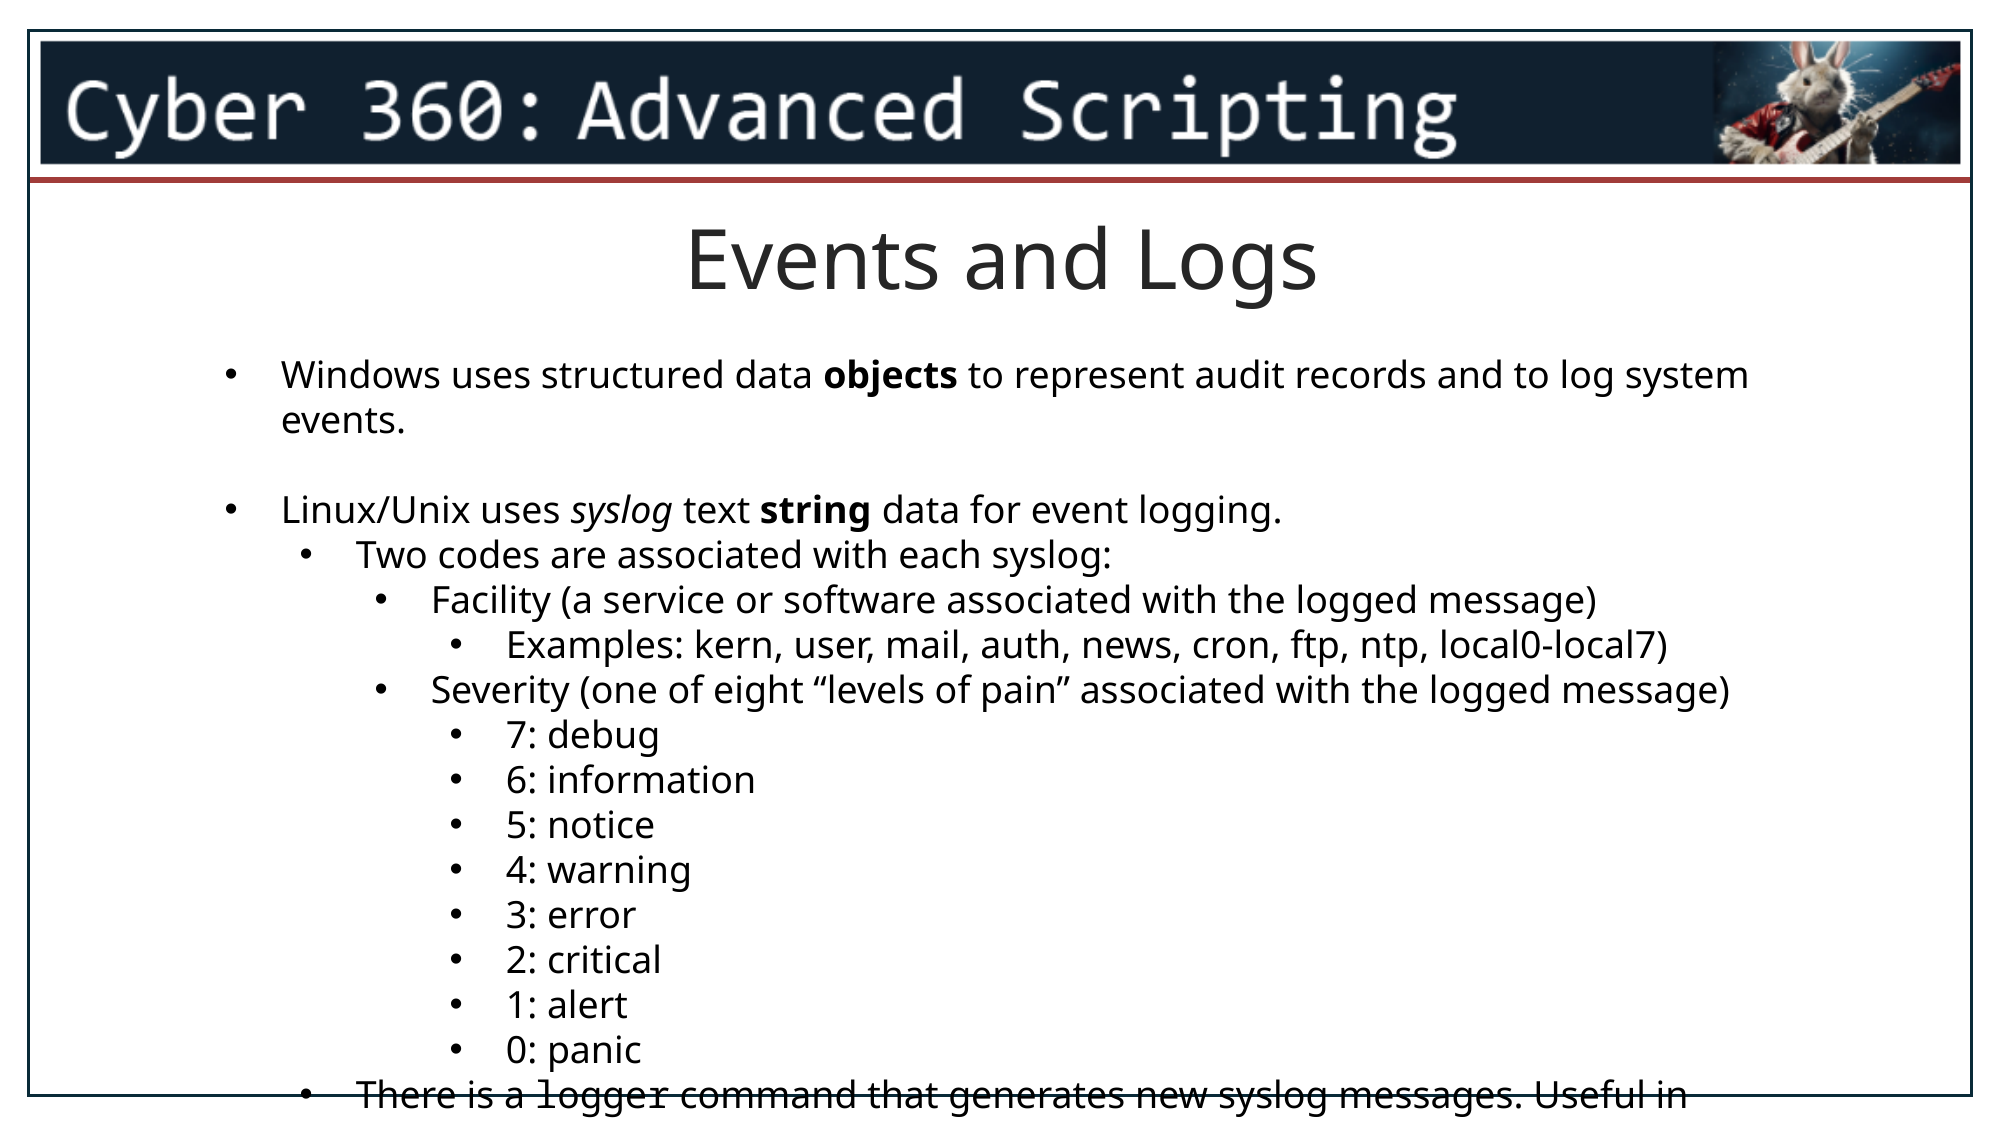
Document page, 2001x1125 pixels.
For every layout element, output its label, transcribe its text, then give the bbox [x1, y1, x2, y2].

list Events and Logs [53, 203, 1952, 323]
picture [34, 38, 1966, 168]
text_box Windows uses structured data objects to represent audit records and to log system events. Linux/Unix uses syslog text string data for event logging. Two codes are associated with each syslog: Facility (a service or software associated with the logged message) Examples: kern, user, mail, auth, news, cron, ftp, ntp, local0-local7) Severity (one of eight “levels of pain” associated with the logged message) 7: debug 6: information 5: notice 4: warning 3: error 2: critical 1: alert 0: panic There is a logger command that generates new syslog messages. Useful in scripts. [209, 298, 1795, 1125]
